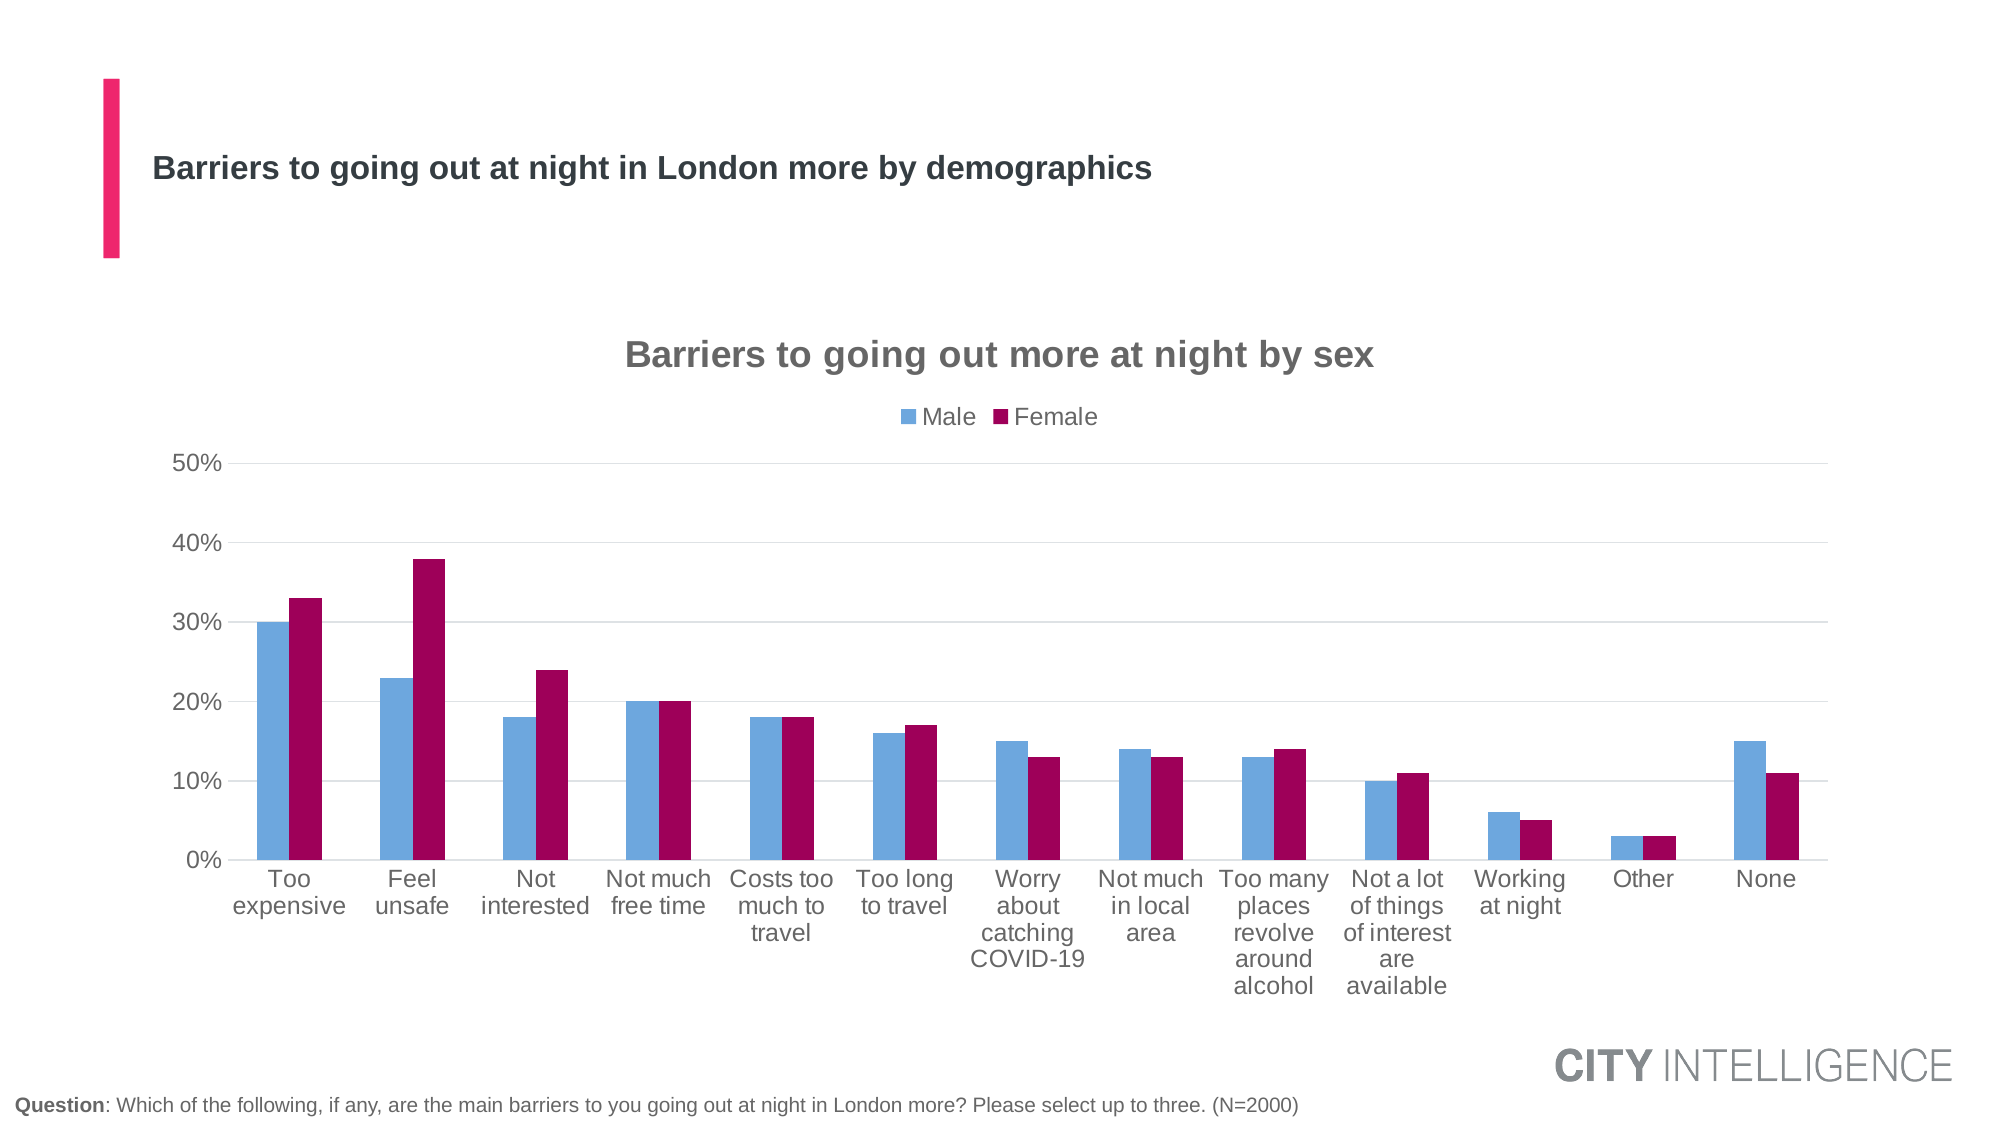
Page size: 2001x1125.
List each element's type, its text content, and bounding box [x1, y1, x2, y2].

text_box Question: Which of the following, if any, are the main barriers to you going out at night in London more? Please select up to three. (N=2000) [0, 1084, 1488, 1125]
chart [137, 299, 1863, 1014]
title Barriers to going out at night in London more by demographics [137, 59, 1863, 278]
picture [1555, 1048, 1952, 1082]
